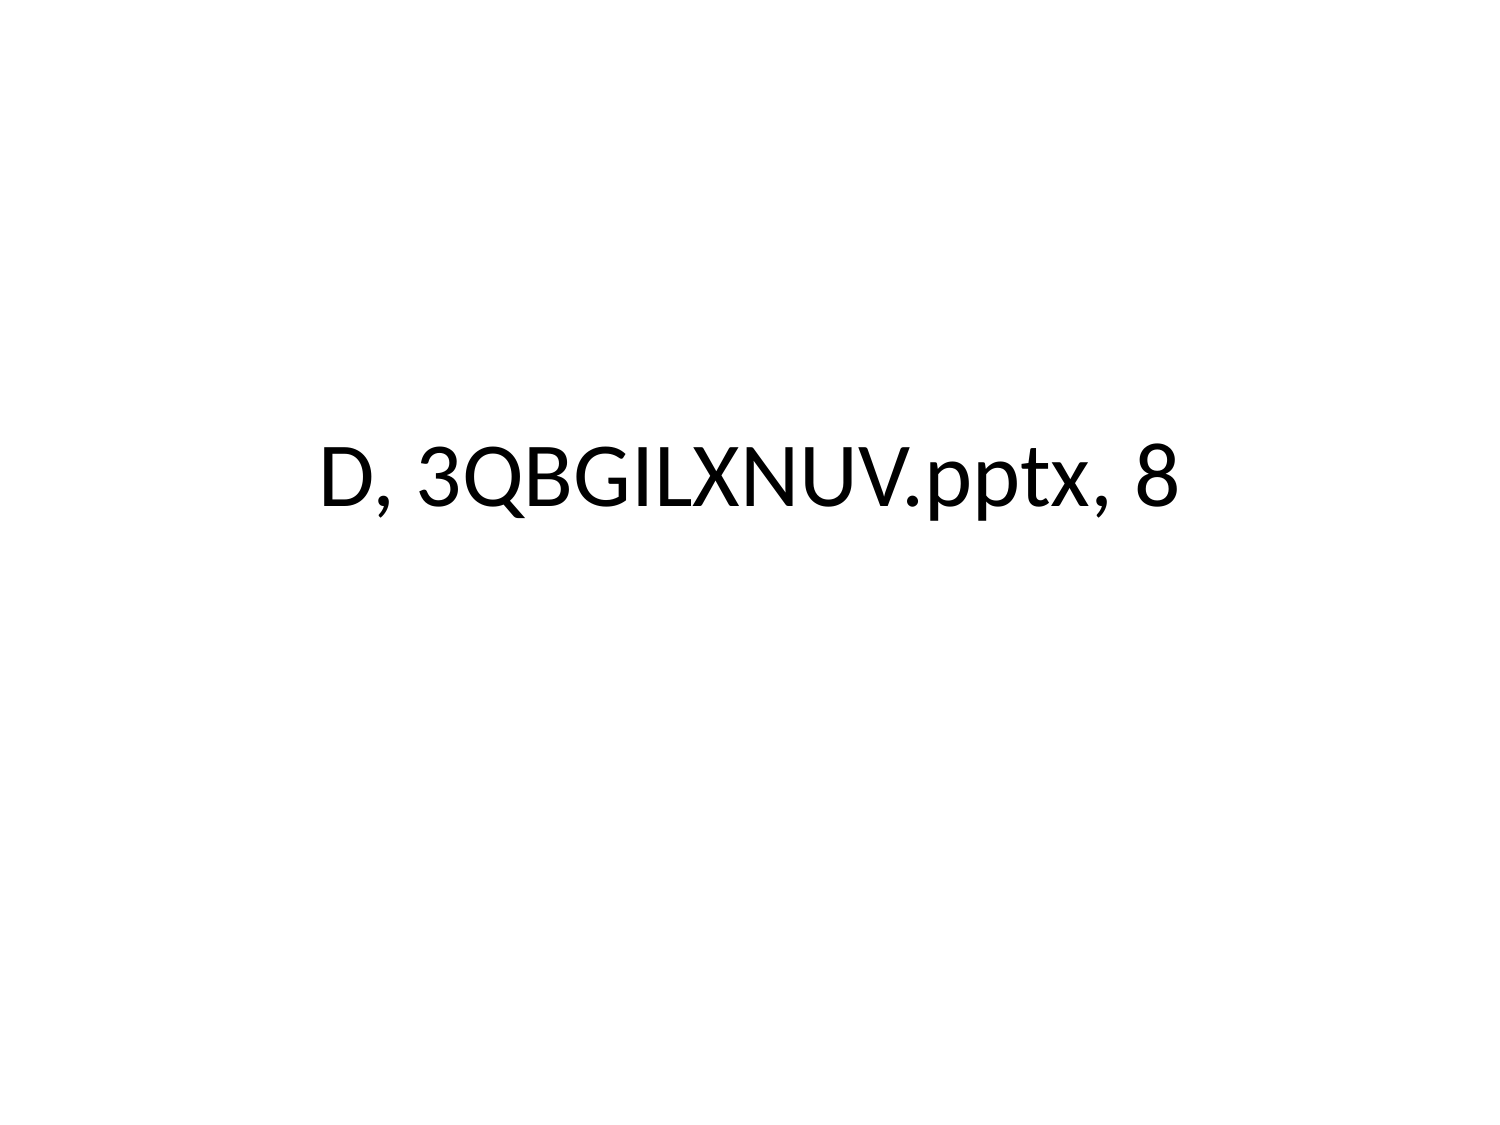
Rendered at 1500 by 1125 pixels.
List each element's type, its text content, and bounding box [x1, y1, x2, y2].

title D, 3QBGILXNUV.pptx, 8 [112, 349, 1388, 591]
